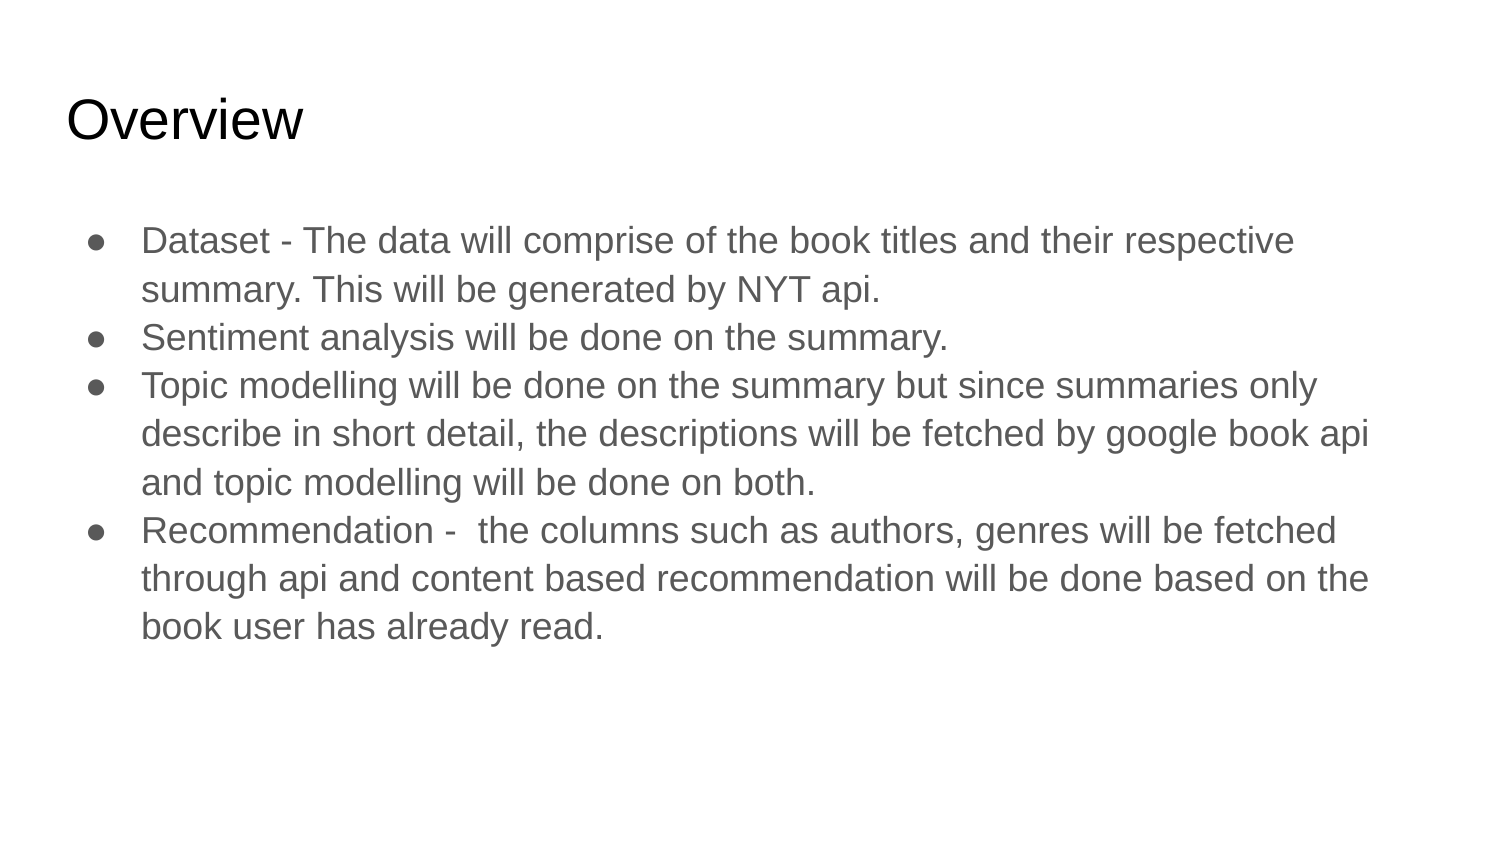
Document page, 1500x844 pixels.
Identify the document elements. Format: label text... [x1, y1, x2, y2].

list Dataset - The data will comprise of the book titles and their respective summary. This will be generated by NYT api. Sentiment analysis will be done on the summary. Topic modelling will be done on the summary but since summaries only describe in short detail, the descriptions will be fetched by google book api and topic modelling will be done on both. Recommendation - the columns such as authors, genres will be fetched through api and content based recommendation will be done based on the book user has already read. [51, 198, 1449, 759]
title Overview [51, 72, 1449, 167]
